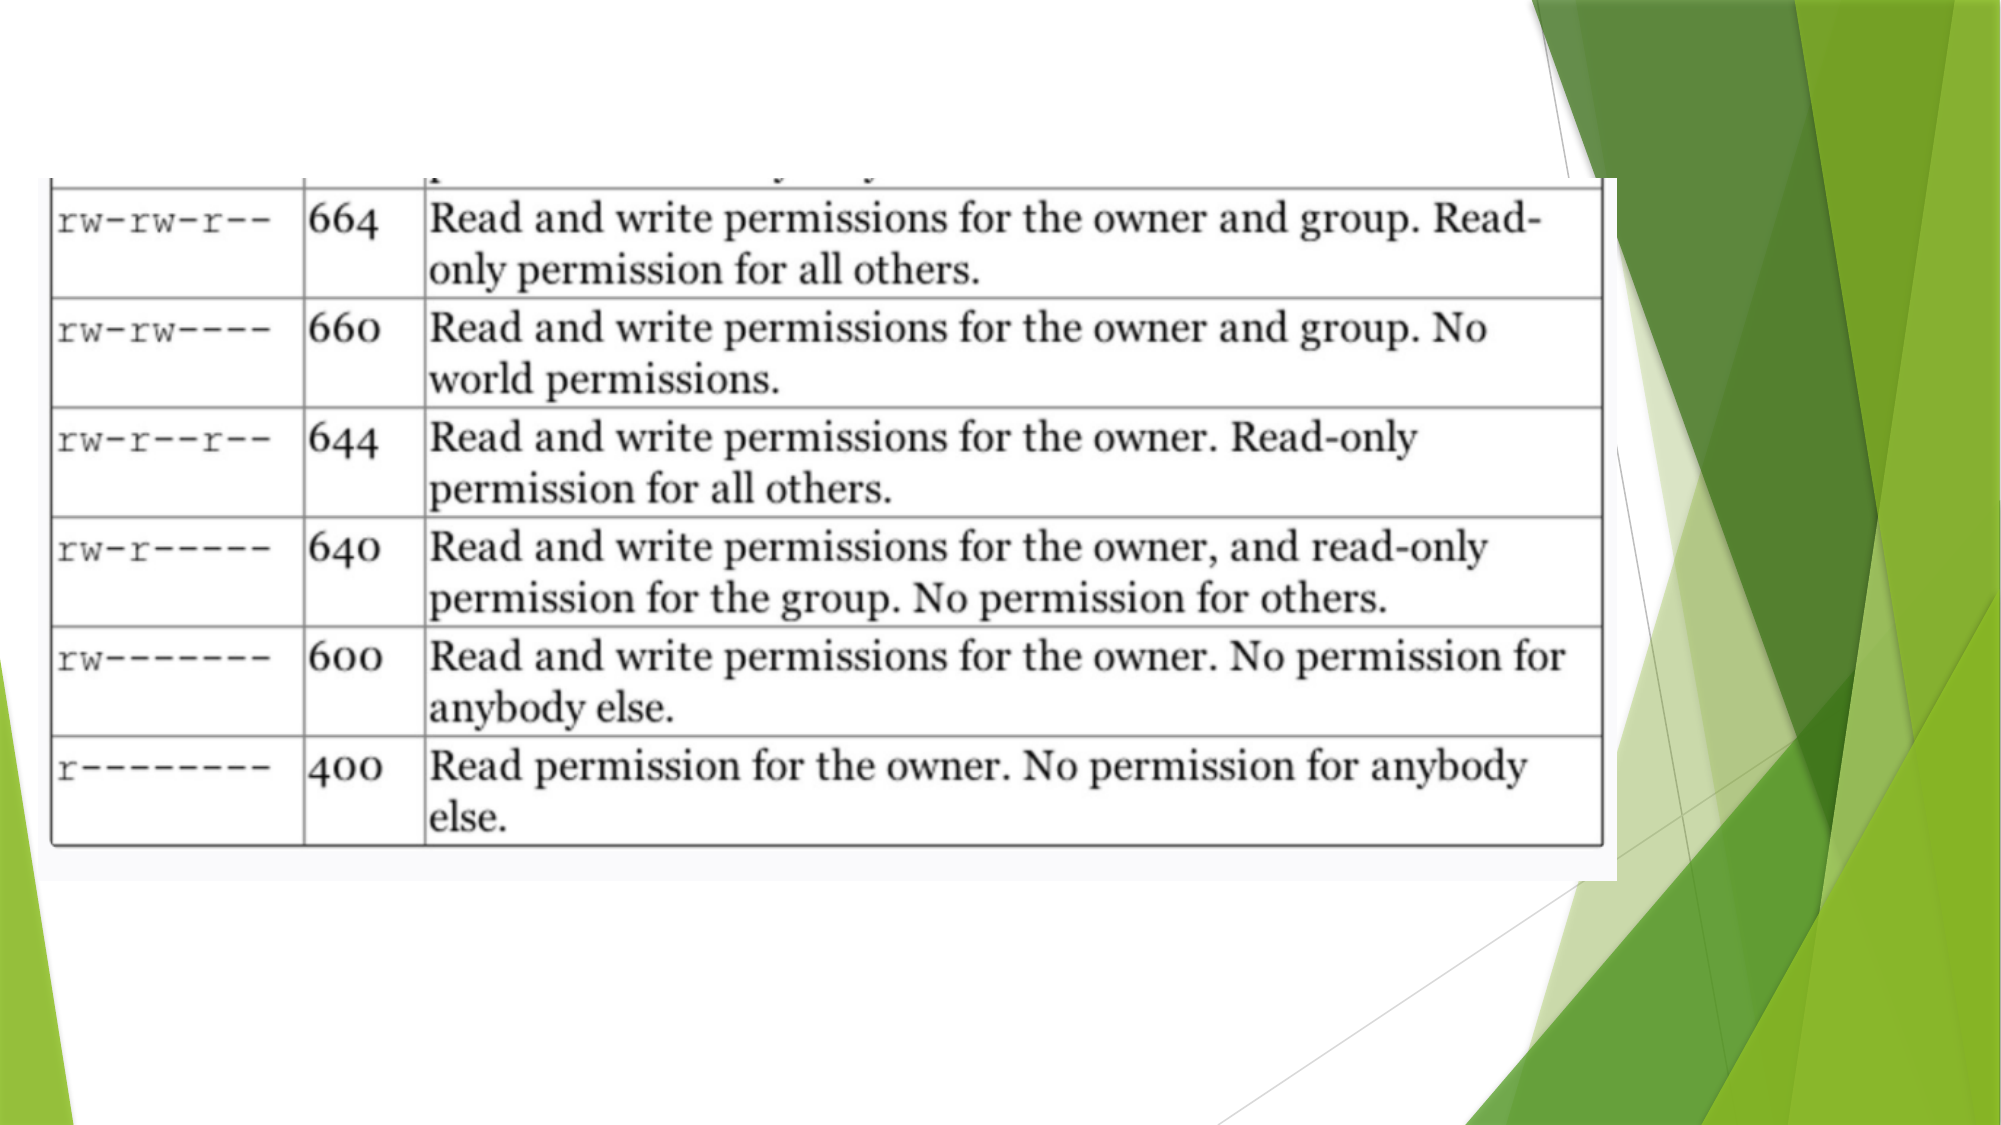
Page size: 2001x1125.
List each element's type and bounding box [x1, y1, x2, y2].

list [38, 177, 1617, 882]
